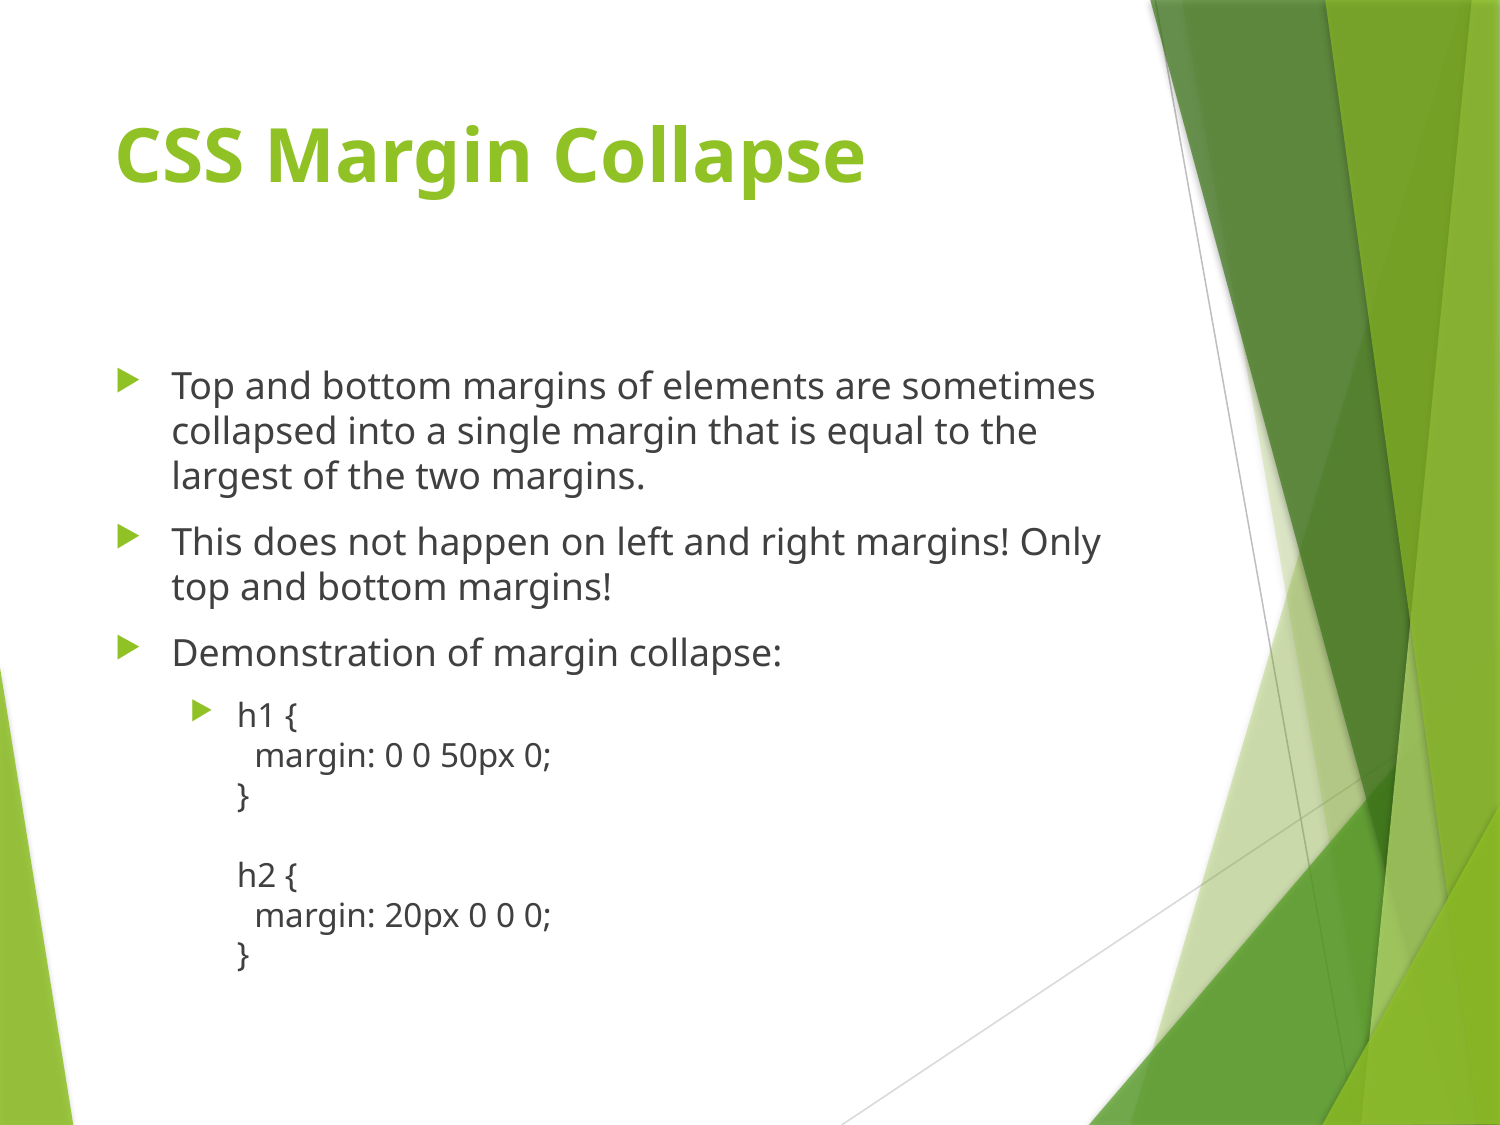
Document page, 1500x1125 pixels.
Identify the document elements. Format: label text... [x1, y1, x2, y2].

title CSS Margin Collapse [99, 99, 1142, 317]
list Top and bottom margins of elements are sometimes collapsed into a single margin that is equal to the largest of the two margins. This does not happen on left and right margins! Only top and bottom margins! Demonstration of margin collapse: h1 { margin: 0 0 50px 0; } h2 { margin: 20px 0 0 0; } [99, 354, 1142, 992]
